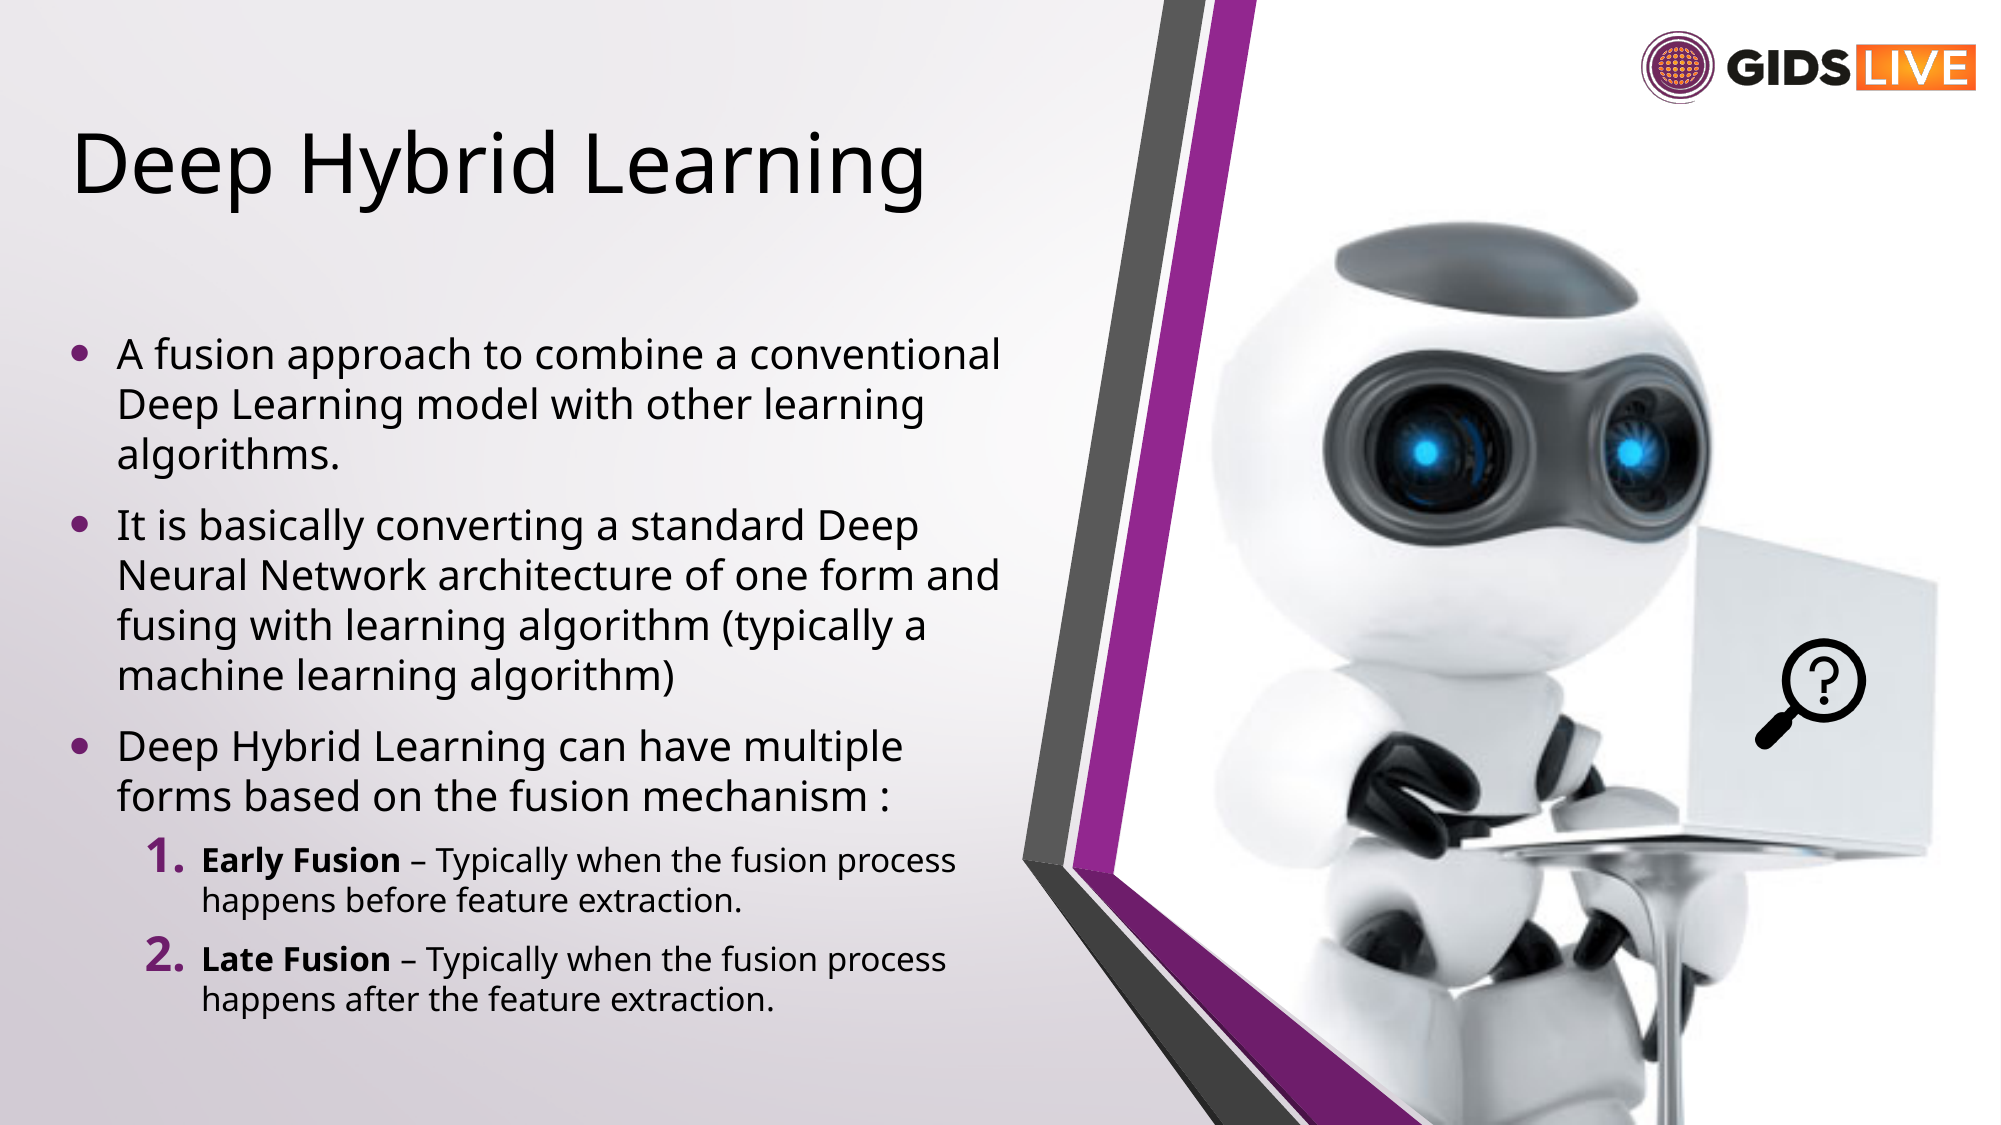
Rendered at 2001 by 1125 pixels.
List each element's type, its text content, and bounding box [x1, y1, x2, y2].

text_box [1743, 626, 1878, 761]
picture [1423, 0, 2000, 1125]
title Deep Hybrid Learning [55, 16, 1005, 304]
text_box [1022, 0, 1423, 1125]
text_box [0, 0, 1022, 1125]
list A fusion approach to combine a conventional Deep Learning model with other learning algorithms. It is basically converting a standard Deep Neural Network architecture of one form and fusing with learning algorithm (typically a machine learning algorithm) Deep Hybrid Learning can have multiple forms based on the fusion mechanism : Early Fusion – Typically when the fusion process happens before feature extraction. Late Fusion – Typically when the fusion process happens after the feature extraction. [54, 320, 1018, 1068]
